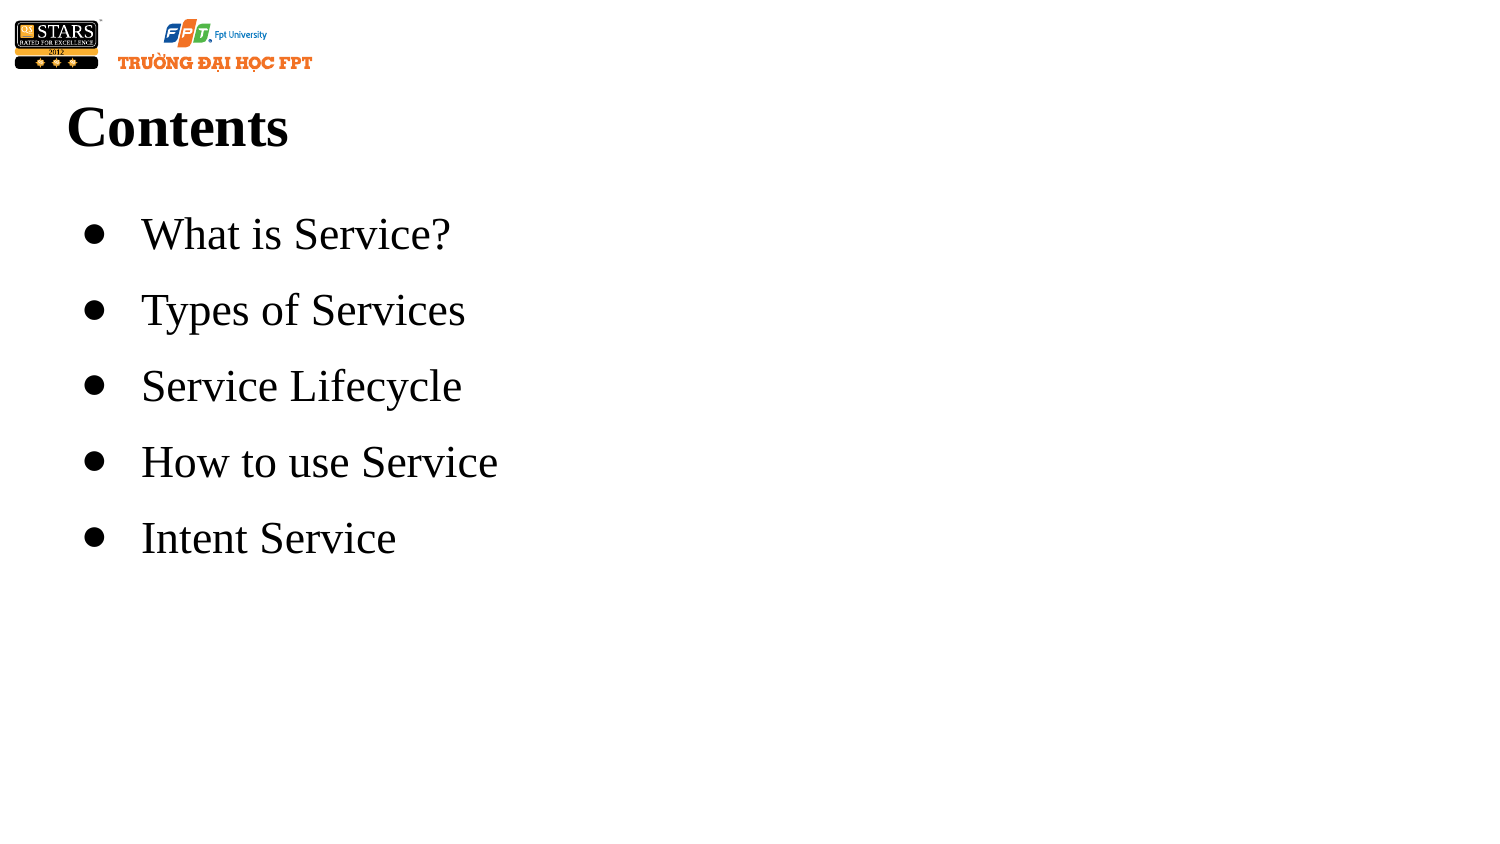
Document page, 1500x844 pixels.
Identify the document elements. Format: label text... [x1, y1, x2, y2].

list What is Service? Types of Services Service Lifecycle How to use Service Intent Service [51, 189, 1449, 750]
title Contents [51, 72, 1449, 167]
